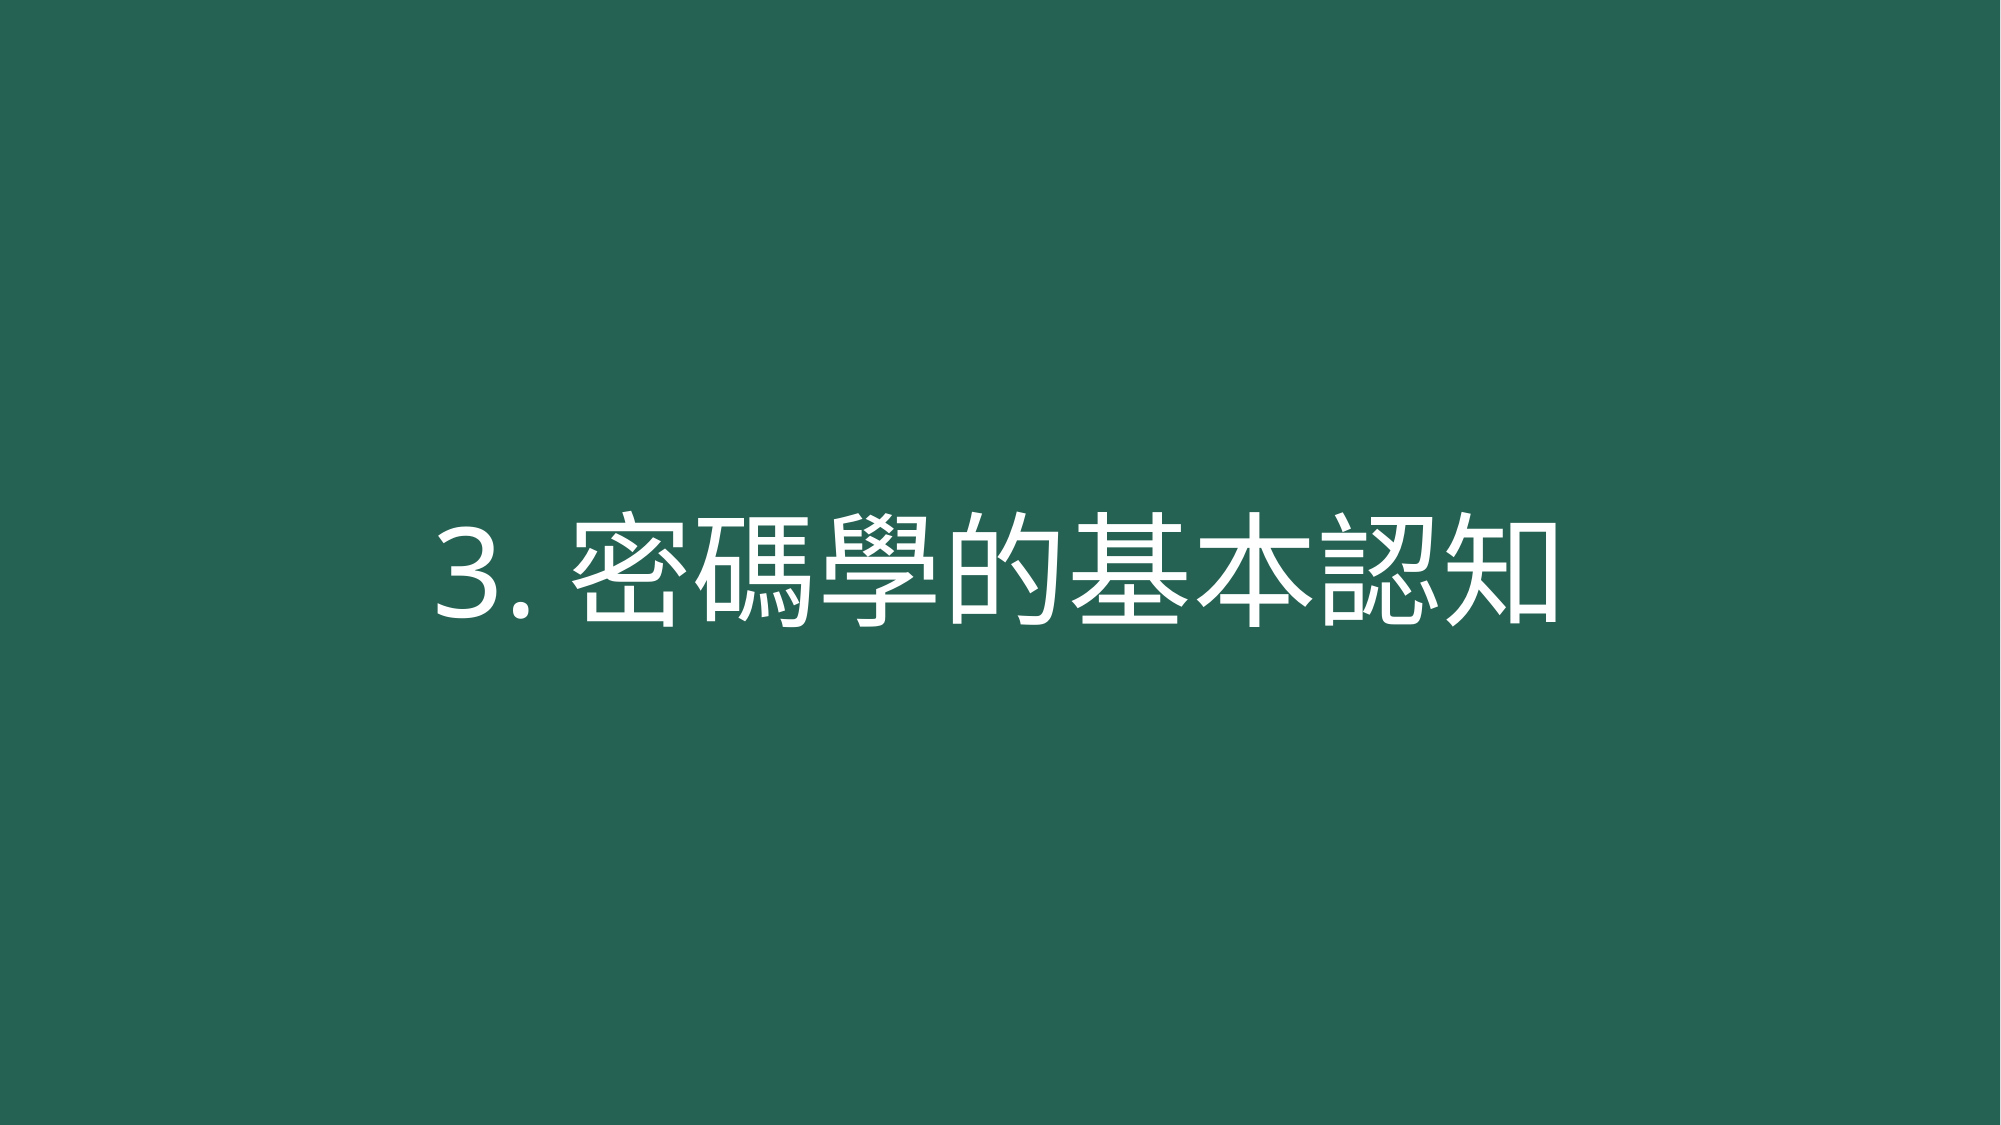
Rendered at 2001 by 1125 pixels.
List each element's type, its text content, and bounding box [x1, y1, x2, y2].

text_box 3.密碼學的基本認知 [0, 0, 2000, 1125]
